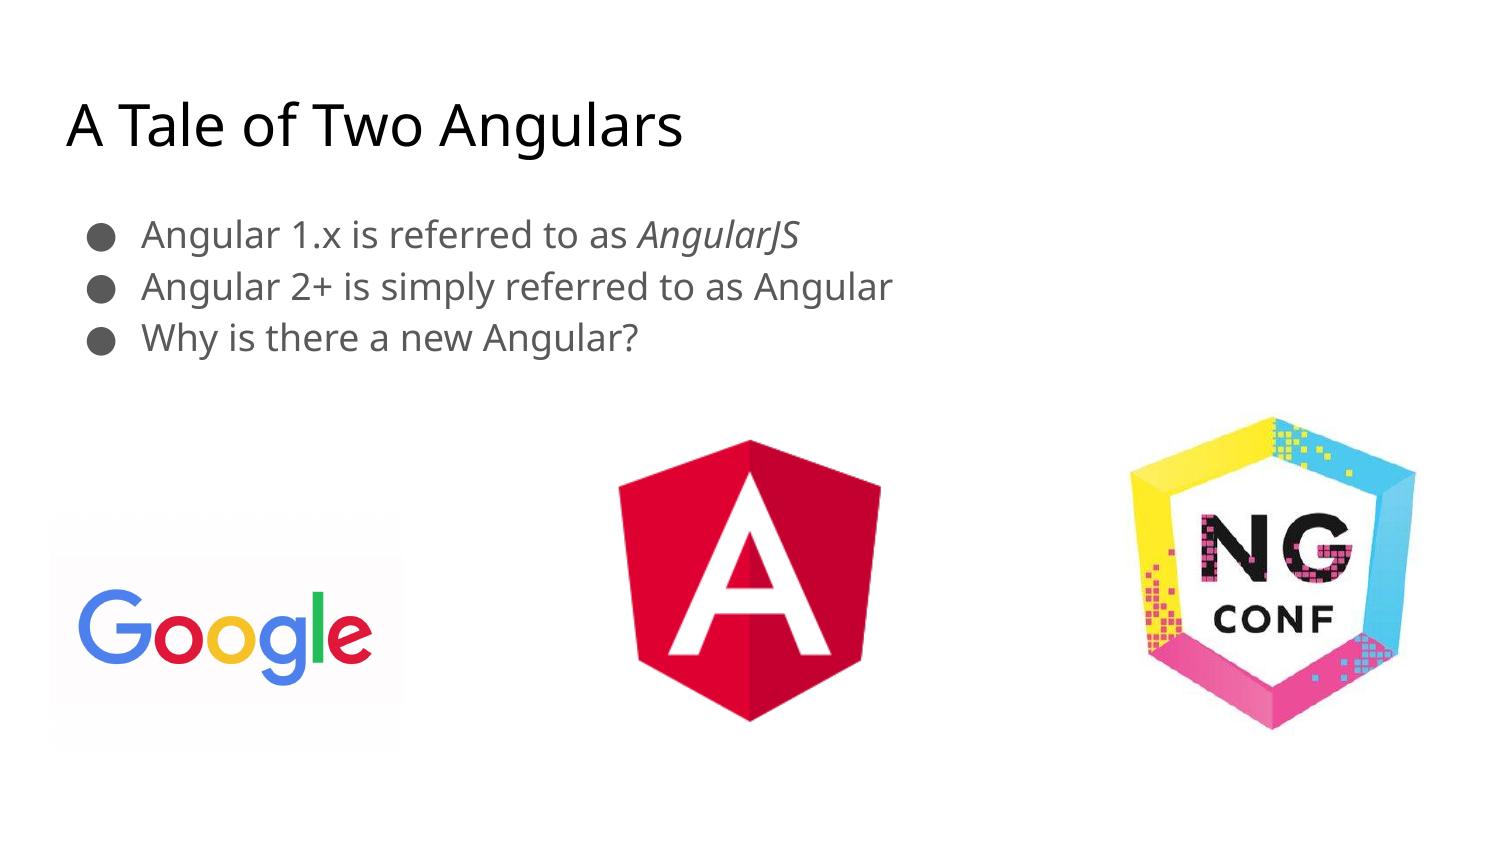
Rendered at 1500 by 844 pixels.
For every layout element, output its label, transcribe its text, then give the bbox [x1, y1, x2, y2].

title A Tale of Two Angulars [51, 72, 1449, 167]
picture [1097, 398, 1450, 750]
list Angular 1.x is referred to as AngularJS Angular 2+ is simply referred to as Angular Why is there a new Angular? [51, 189, 1449, 750]
picture [574, 398, 926, 750]
picture [50, 515, 403, 750]
